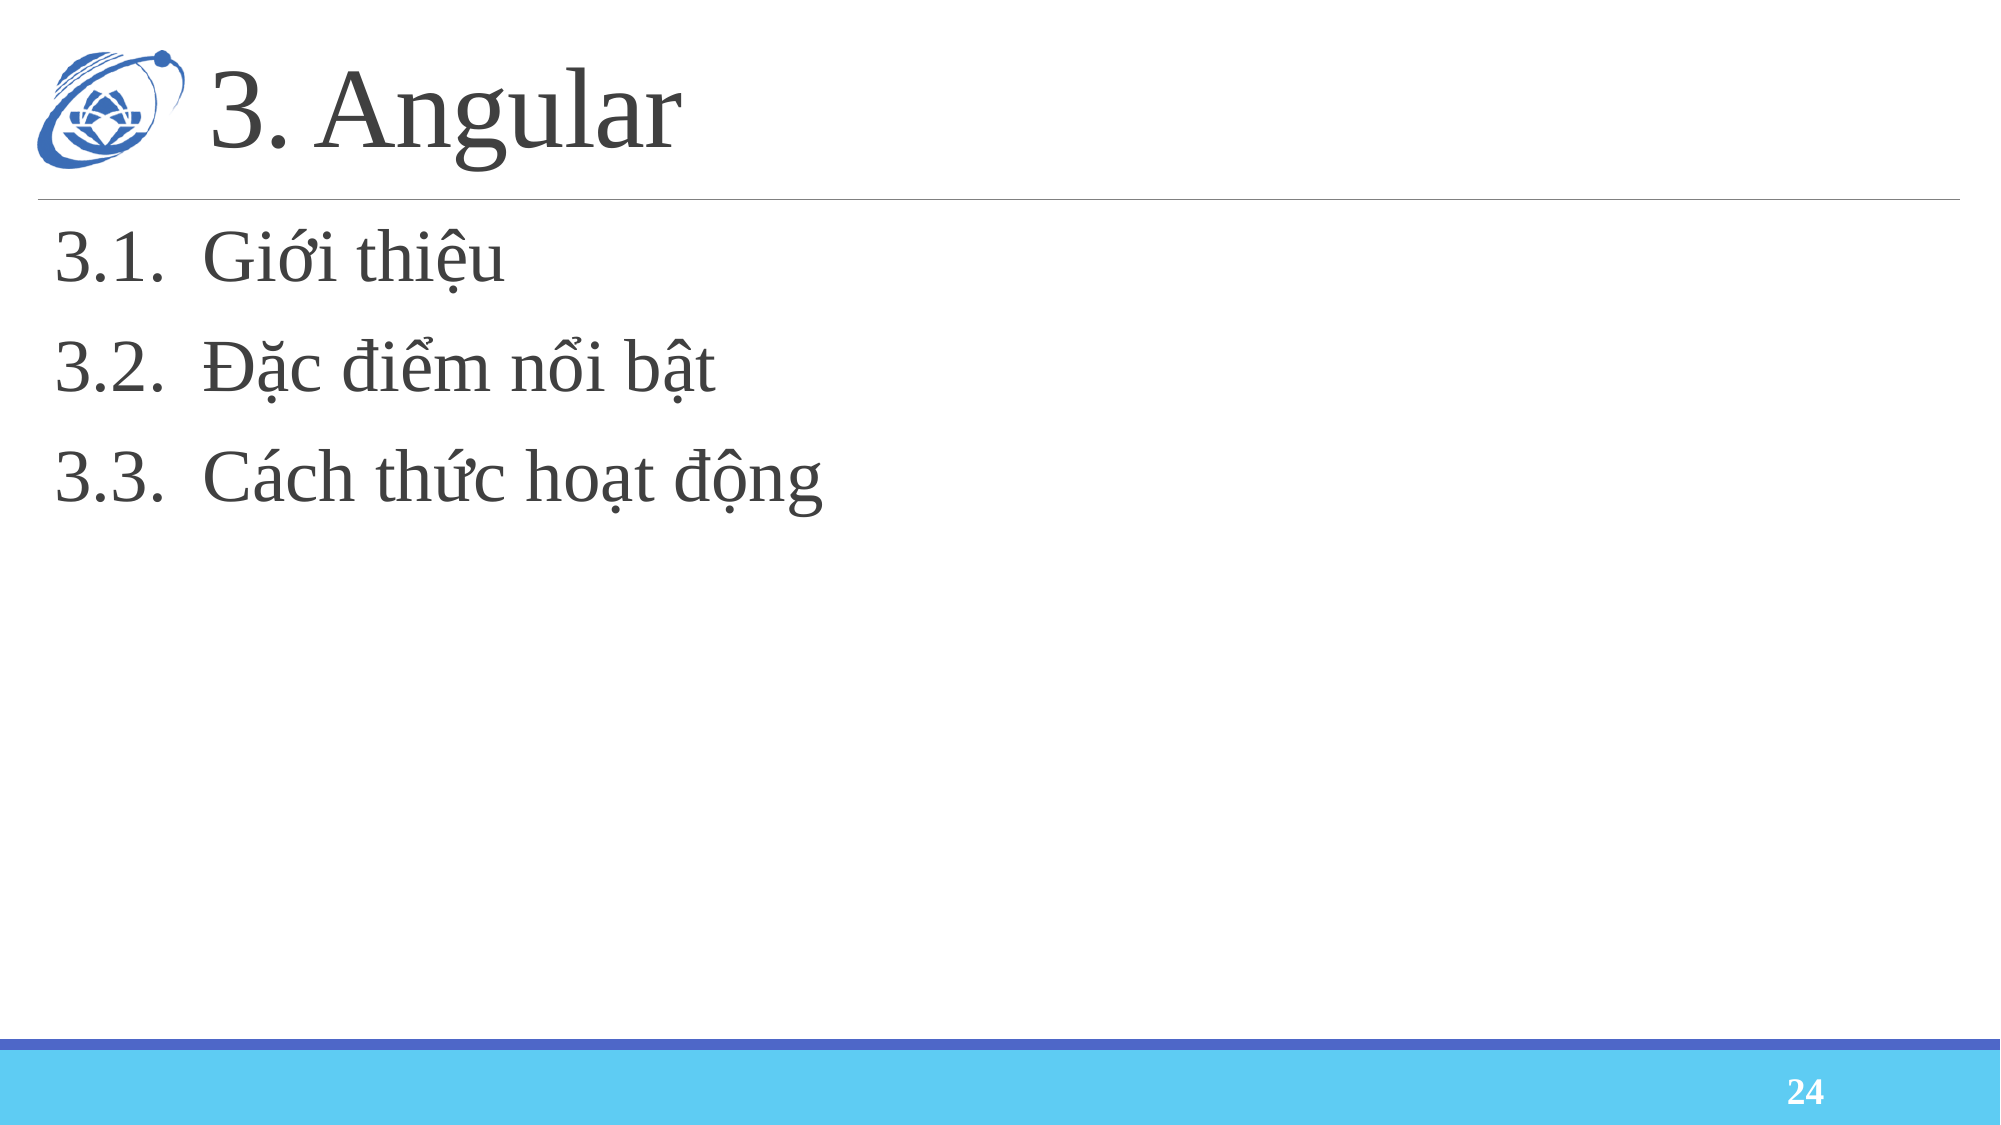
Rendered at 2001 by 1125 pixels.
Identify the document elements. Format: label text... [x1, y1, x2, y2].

list 3.1. Giới thiệu 3.2. Đặc điểm nổi bật 3.3. Cách thức hoạt động [37, 209, 1961, 1011]
slide_number 24 [1624, 1059, 1840, 1120]
title 3. Angular [193, 47, 1961, 192]
picture [37, 34, 185, 183]
